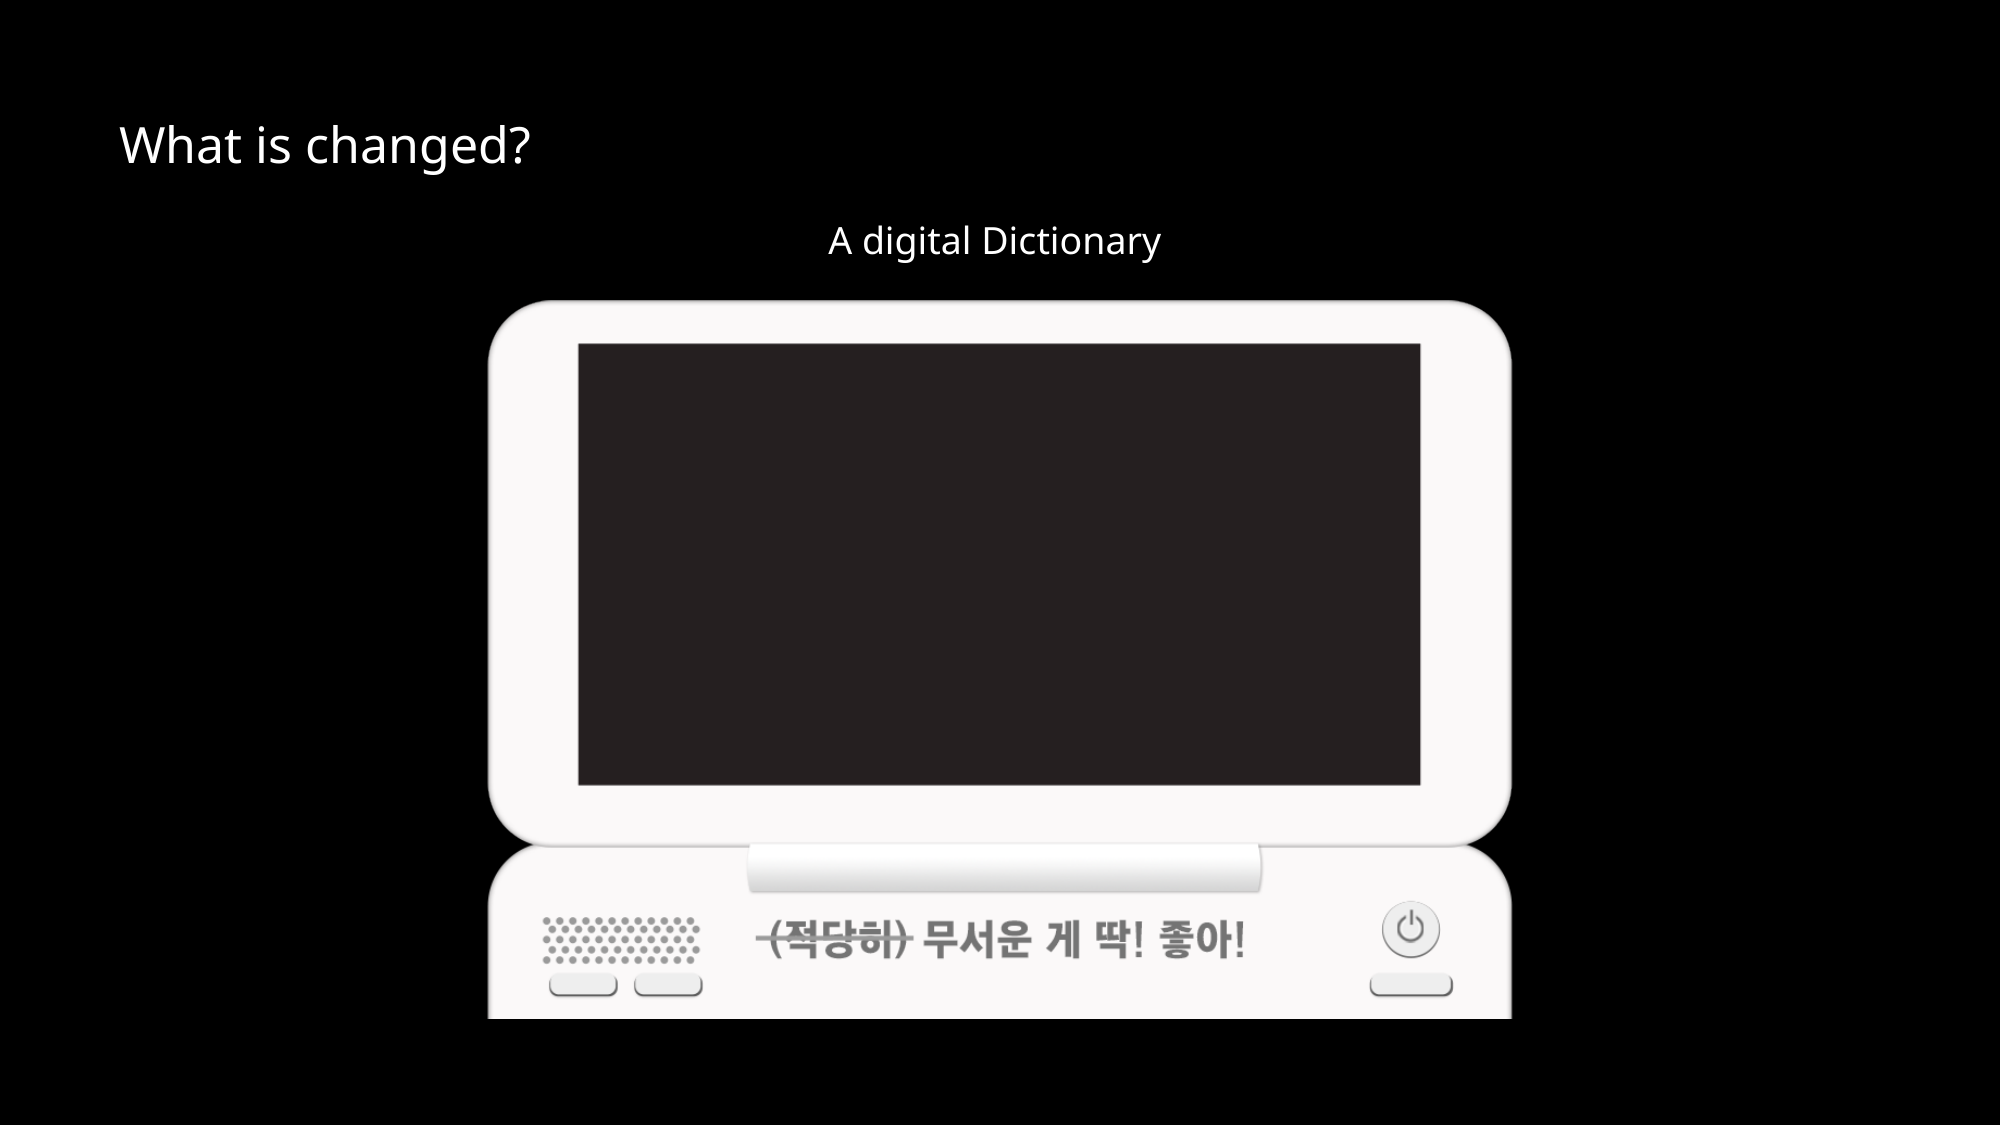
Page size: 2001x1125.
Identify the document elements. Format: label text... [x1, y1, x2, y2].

picture [484, 297, 1516, 1019]
text_box A digital Dictionary [813, 209, 1187, 269]
text_box What is changed? [104, 106, 1105, 181]
